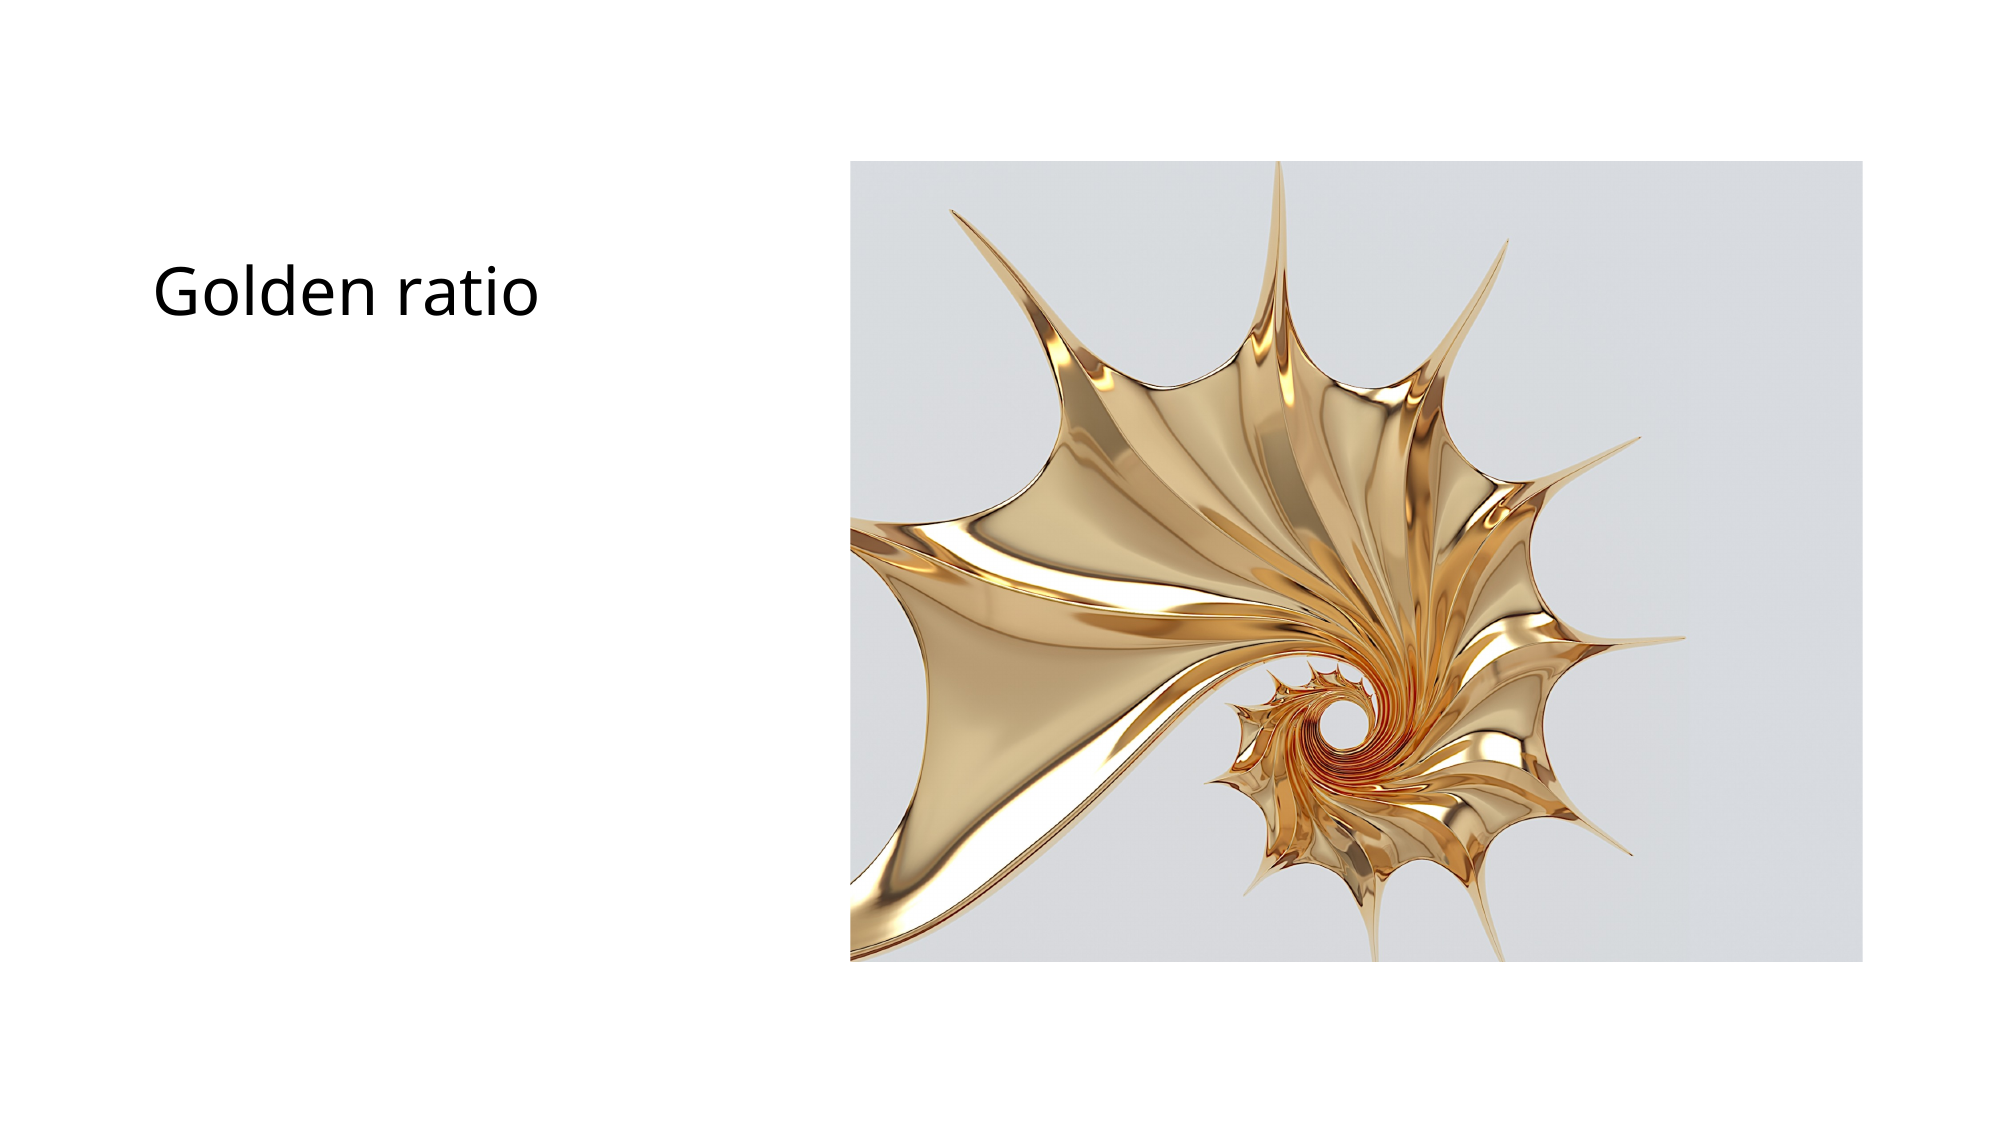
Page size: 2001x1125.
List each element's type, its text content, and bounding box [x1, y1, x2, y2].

picture [849, 161, 1864, 962]
title Golden ratio [137, 75, 783, 338]
